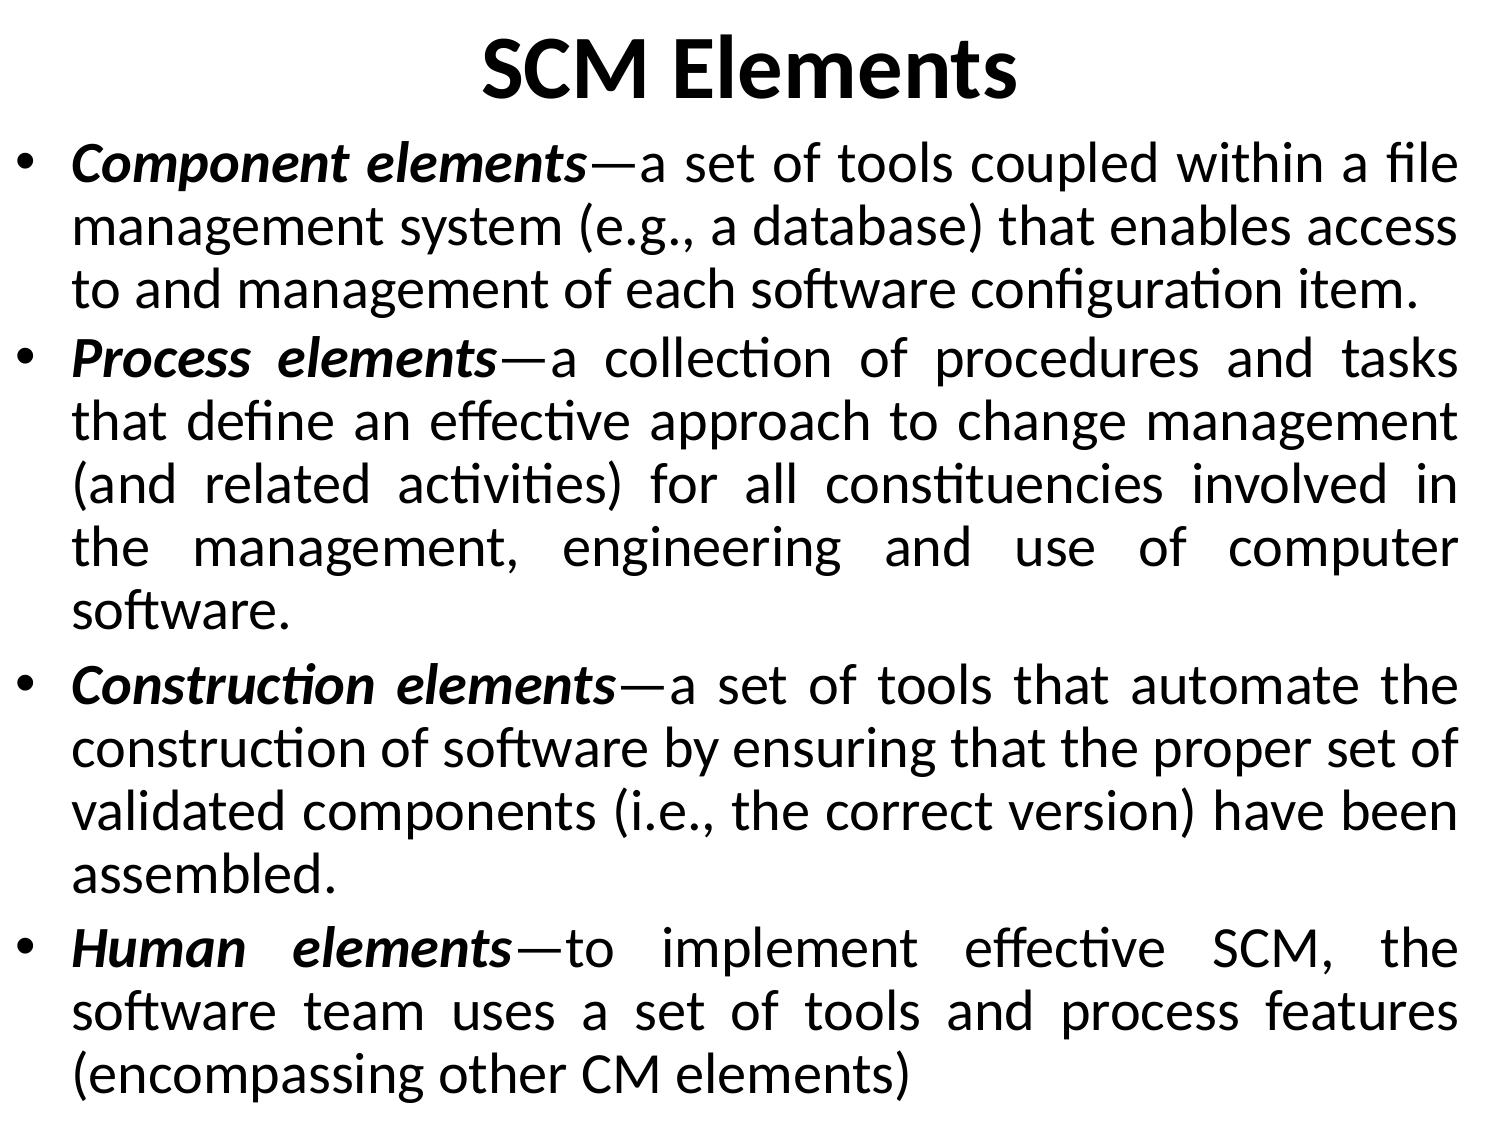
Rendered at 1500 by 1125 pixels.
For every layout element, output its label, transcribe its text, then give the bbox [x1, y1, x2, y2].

list Component elements—a set of tools coupled within a file management system (e.g., a database) that enables access to and management of each software configuration item. Process elements—a collection of procedures and tasks that define an effective approach to change management (and related activities) for all constituencies involved in the management, engineering and use of computer software. Construction elements—a set of tools that automate the construction of software by ensuring that the proper set of validated components (i.e., the correct version) have been assembled. Human elements—to implement effective SCM, the software team uses a set of tools and process features (encompassing other CM elements) [0, 125, 1475, 1100]
title SCM Elements [75, 0, 1425, 125]
